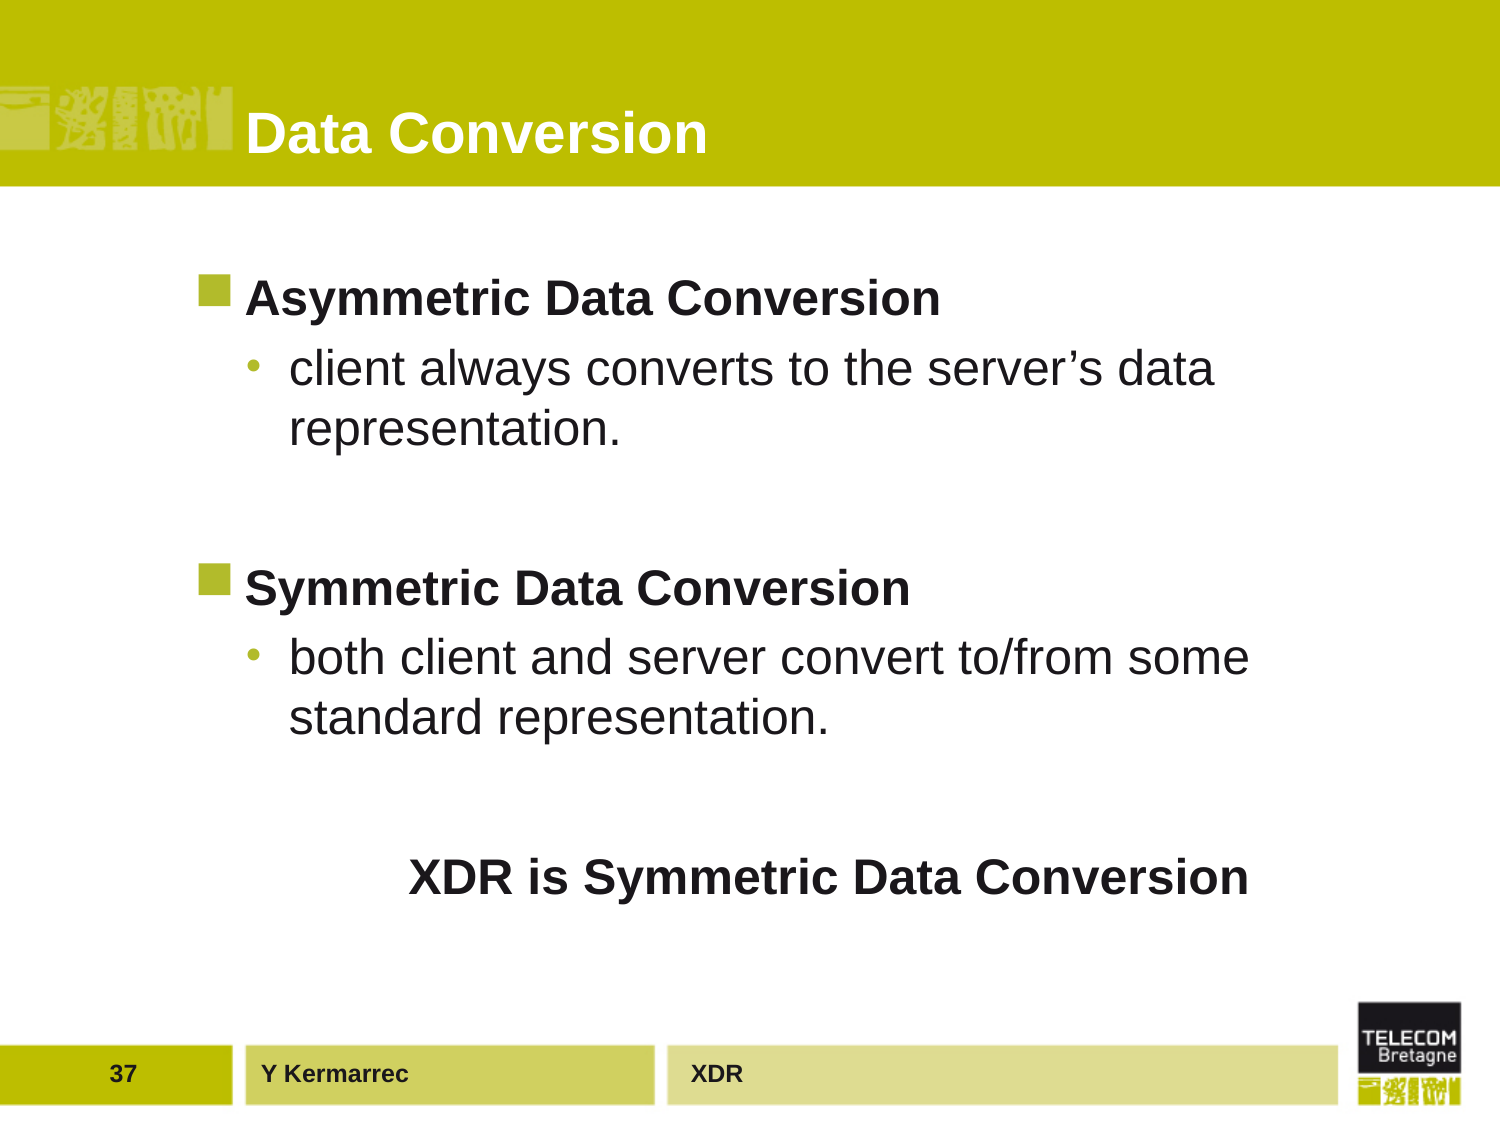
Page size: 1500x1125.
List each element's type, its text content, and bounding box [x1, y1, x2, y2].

list Asymmetric Data Conversion client always converts to the server’s data representation. Symmetric Data Conversion both client and server convert to/from some standard representation. XDR is Symmetric Data Conversion [199, 265, 1459, 1002]
slide_number 37 [94, 1049, 234, 1107]
picture [0, 0, 1500, 1125]
title Data Conversion [245, 23, 1459, 166]
footer XDR [690, 1049, 1359, 1103]
